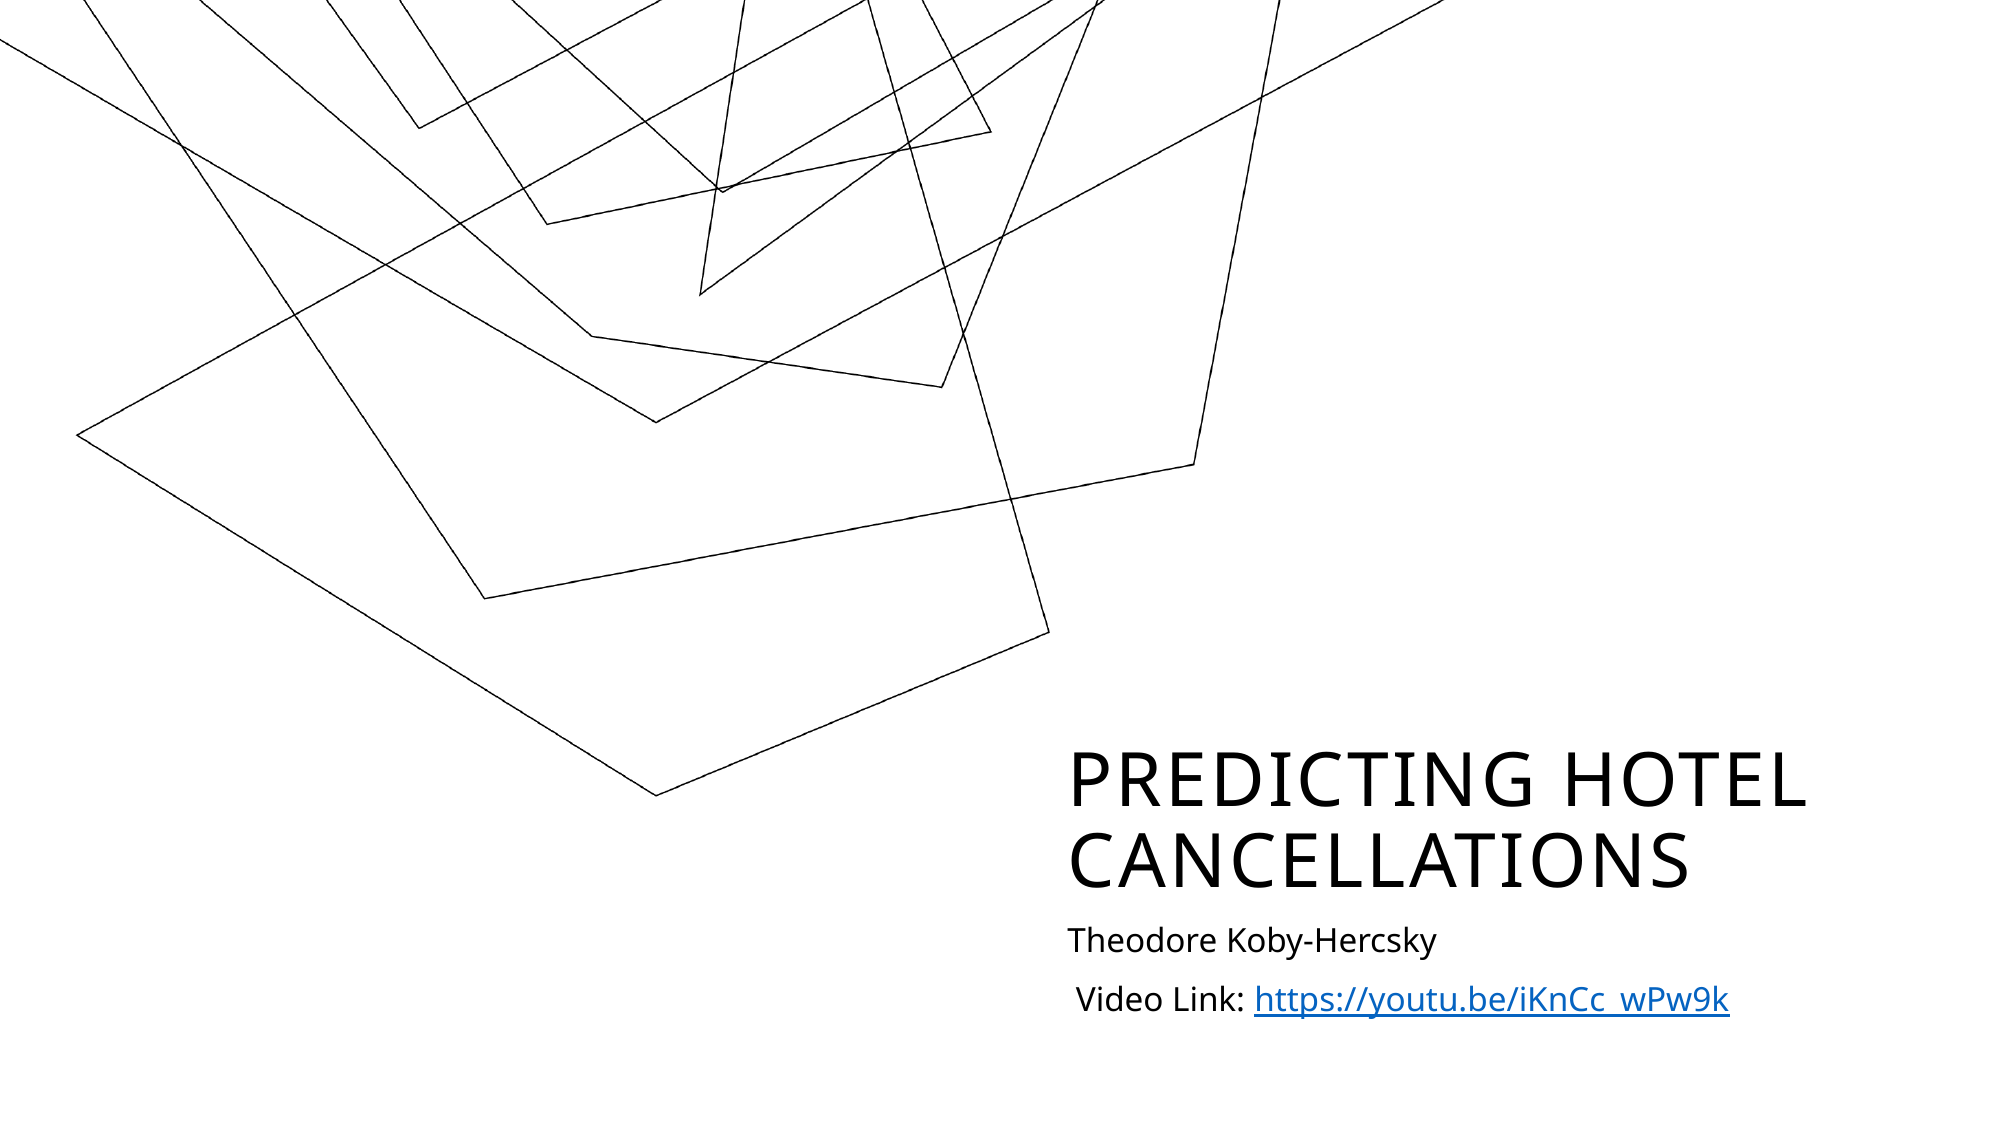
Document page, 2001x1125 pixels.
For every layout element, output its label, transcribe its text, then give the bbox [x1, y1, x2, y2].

title Predicting Hotel Cancellations [1052, 727, 1864, 912]
picture [0, 0, 1557, 830]
text_box Video Link: https://youtu.be/iKnCc_wPw9k [1060, 971, 1872, 1037]
subtitle Theodore Koby-Hercsky [1052, 916, 1864, 982]
